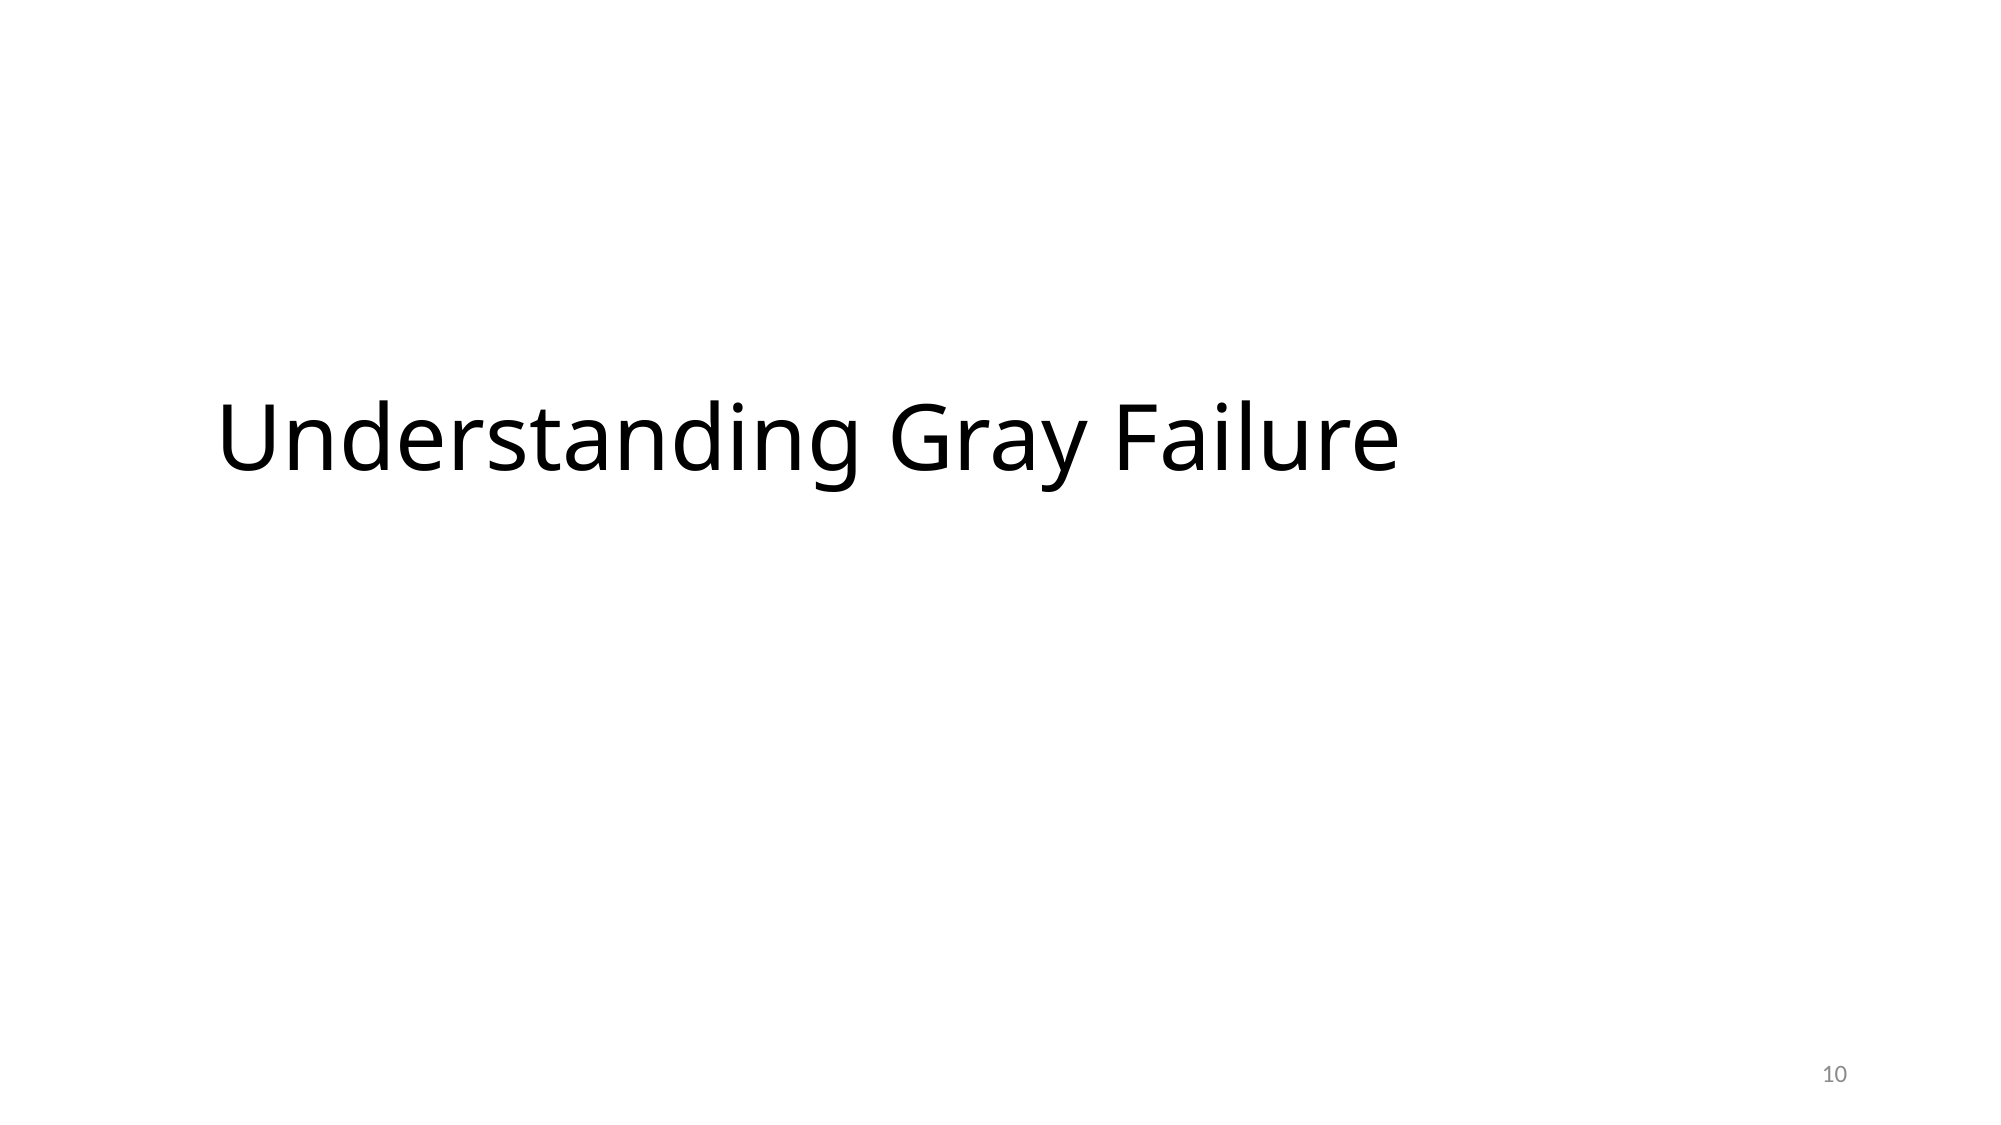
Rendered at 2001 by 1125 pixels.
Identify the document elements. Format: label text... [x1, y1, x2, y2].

text_box Understanding Gray Failure [200, 384, 1926, 602]
slide_number 10 [1412, 1042, 1863, 1103]
